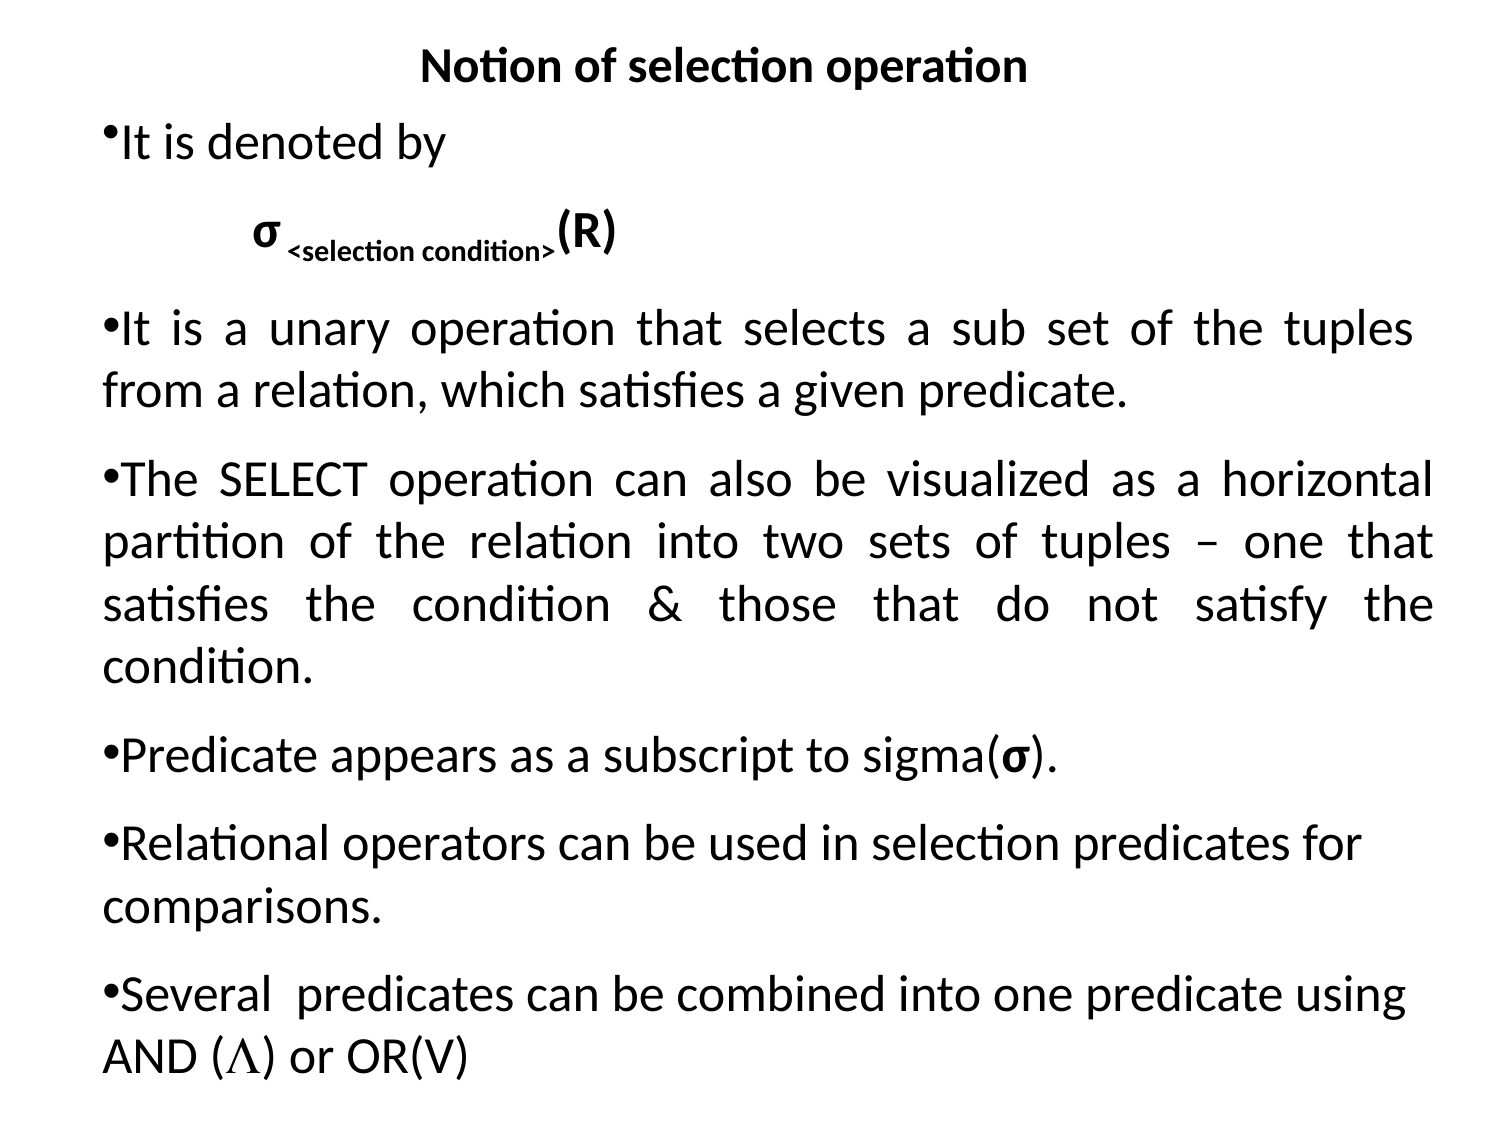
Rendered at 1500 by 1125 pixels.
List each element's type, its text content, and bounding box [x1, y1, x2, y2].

title Notion of selection operation [237, 24, 1200, 99]
text_box It is denoted by σ <selection condition>(R) It is a unary operation that selects a sub set of the tuples from a relation, which satisfies a given predicate. The SELECT operation can also be visualized as a horizontal partition of the relation into two sets of tuples – one that satisfies the condition & those that do not satisfy the condition. Predicate appears as a subscript to sigma(σ). Relational operators can be used in selection predicates for comparisons. Several predicates can be combined into one predicate using AND () or OR(V) [87, 99, 1450, 1125]
